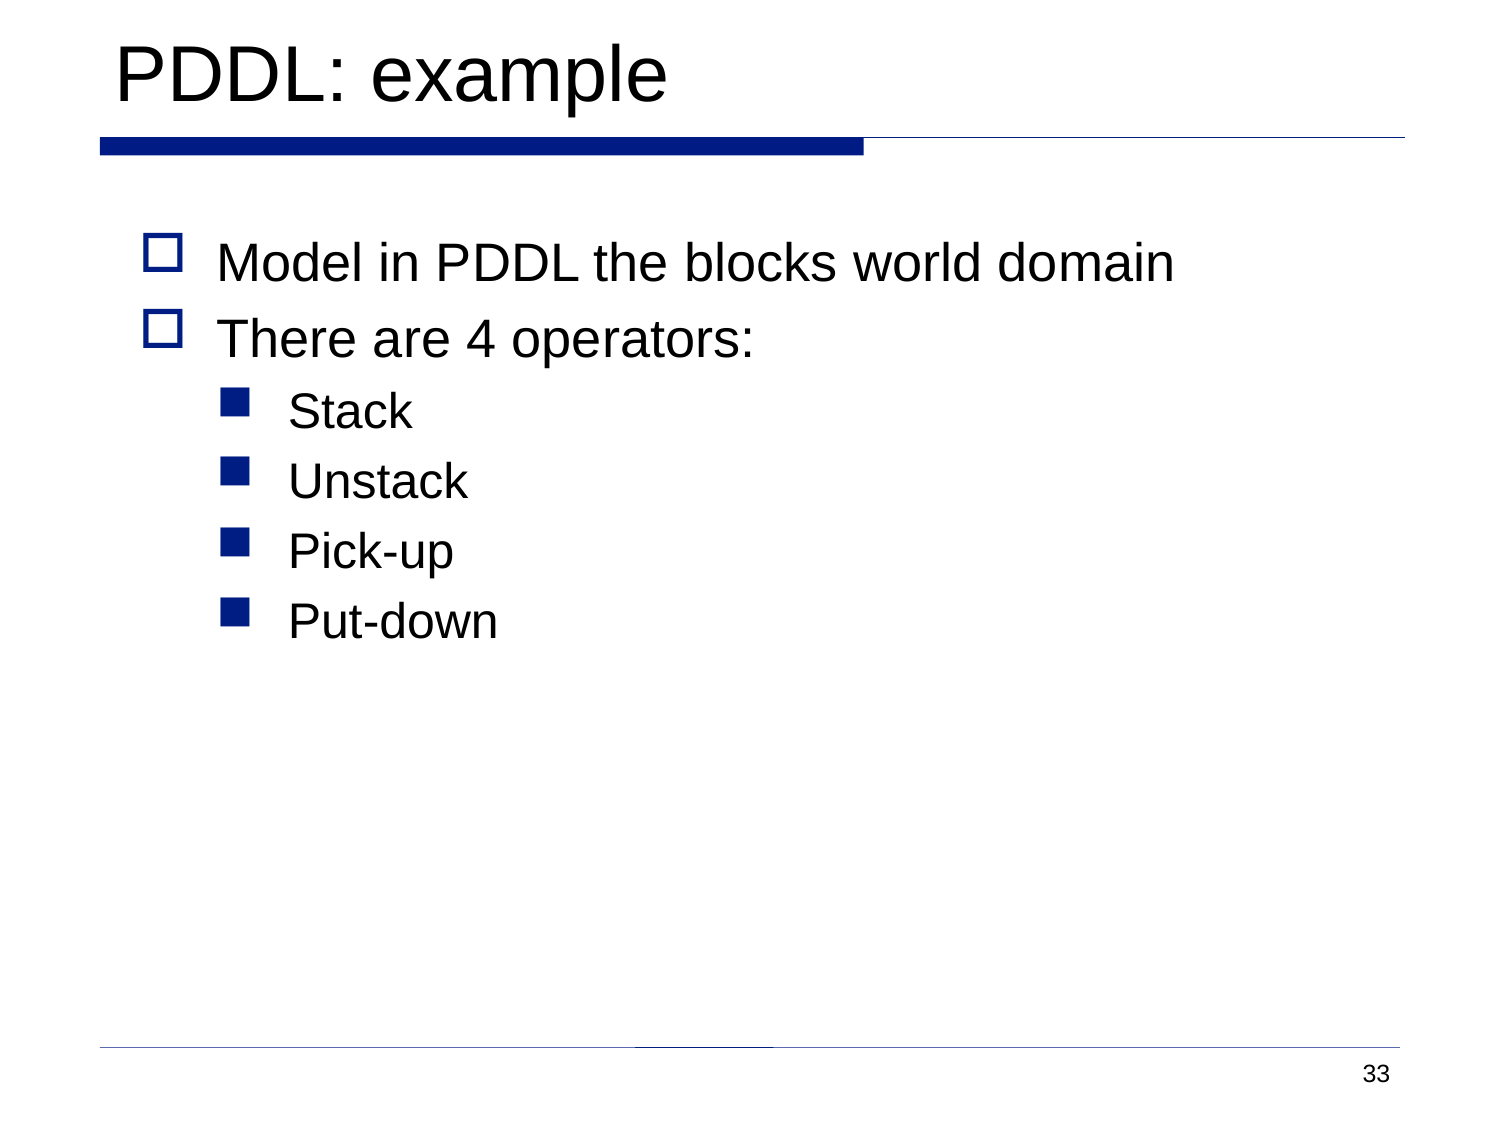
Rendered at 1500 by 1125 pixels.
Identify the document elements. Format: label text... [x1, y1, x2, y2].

title PDDL: example [99, 24, 1413, 125]
list Model in PDDL the blocks world domain There are 4 operators: Stack Unstack Pick-up Put-down [123, 220, 1450, 1083]
